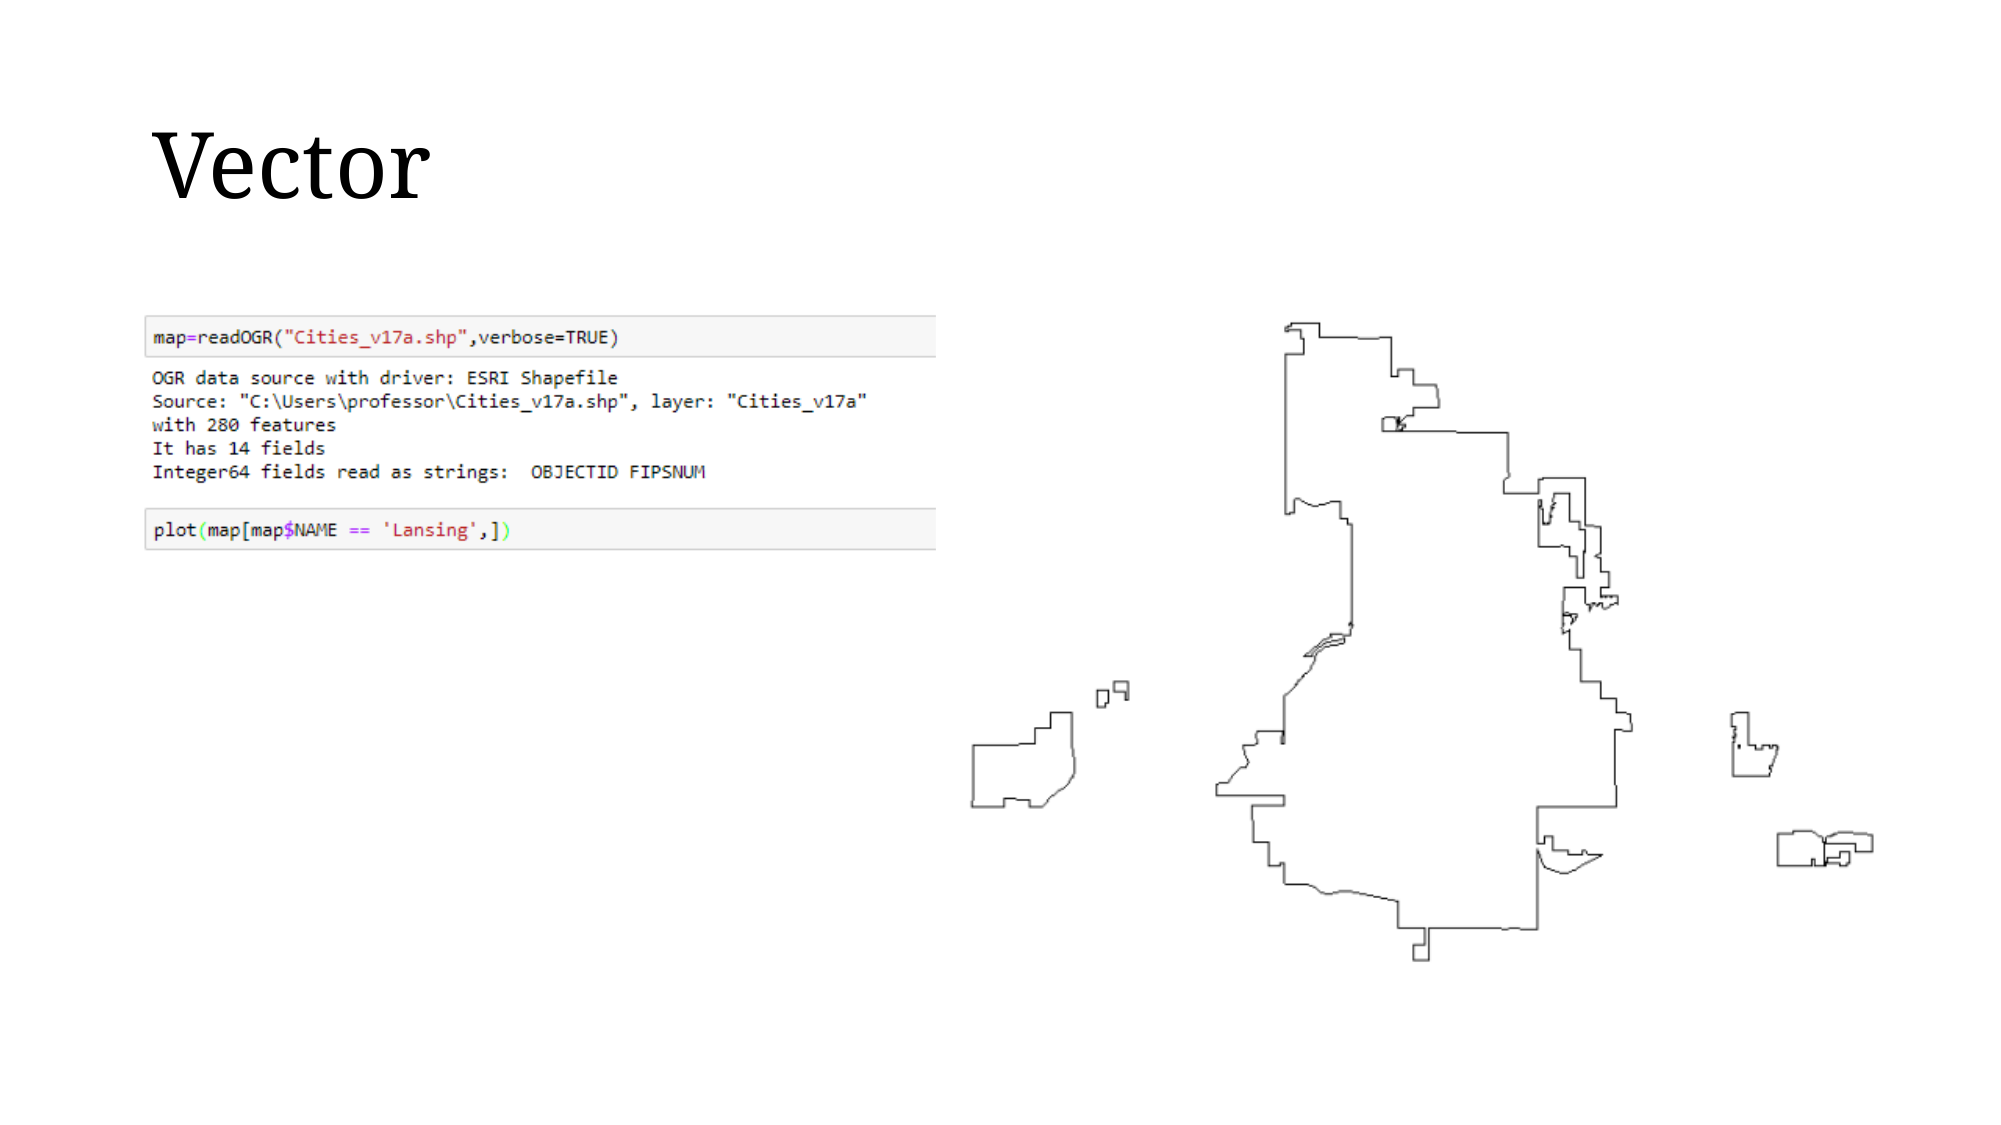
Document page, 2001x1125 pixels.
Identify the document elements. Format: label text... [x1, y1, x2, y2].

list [137, 303, 935, 563]
picture [935, 72, 1883, 1092]
title Vector [137, 59, 1863, 278]
